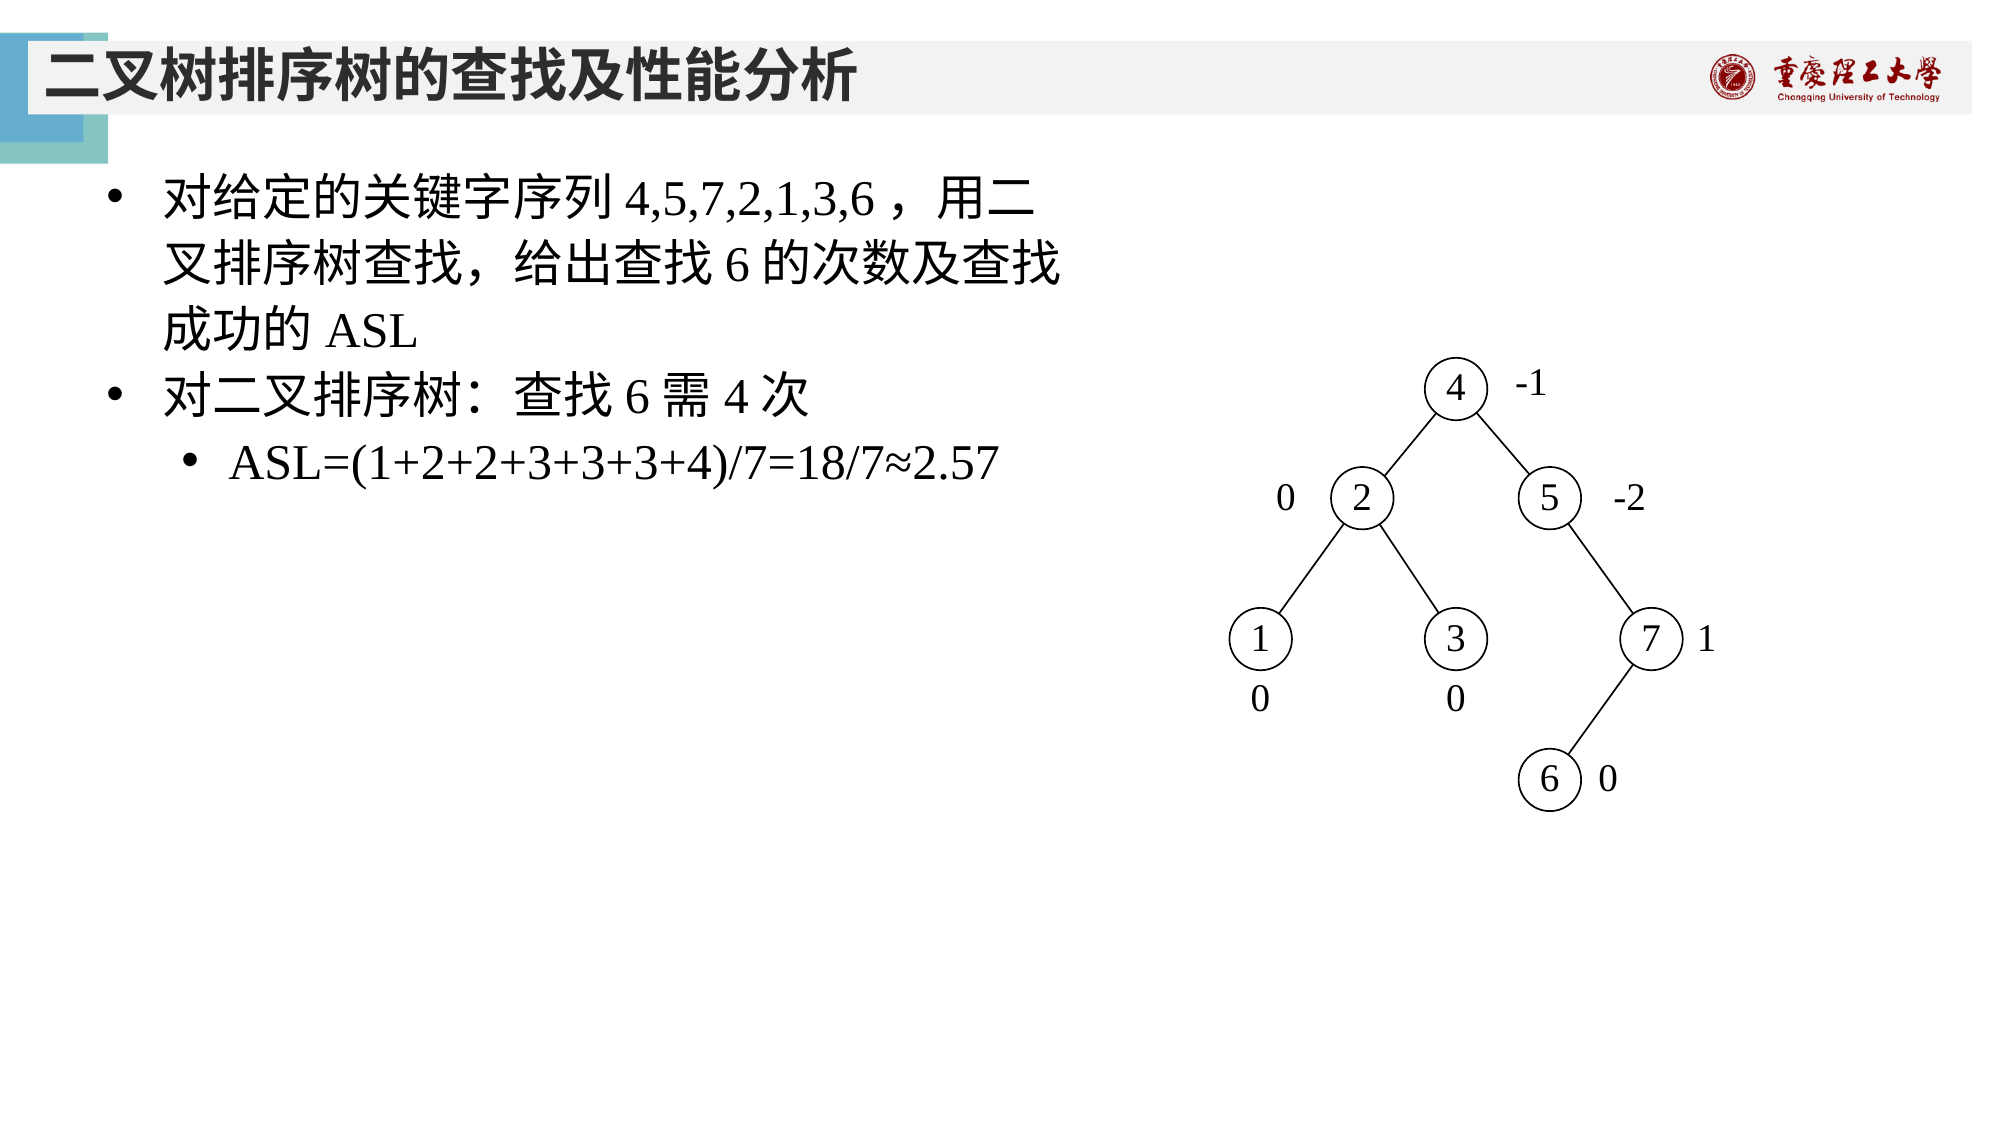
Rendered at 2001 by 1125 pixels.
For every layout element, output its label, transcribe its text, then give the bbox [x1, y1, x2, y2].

picture [1709, 53, 1941, 102]
picture [1224, 346, 1738, 821]
title 二叉树排序树的查找及性能分析 [28, 40, 1972, 115]
text_box 对给定的关键字序列4,5,7,2,1,3,6，用二叉排序树查找，给出查找6的次数及查找成功的ASL 对二叉排序树：查找6需4次 ASL=(1+2+2+3+3+3+4)/7=18/7≈2.57 [91, 152, 1079, 584]
